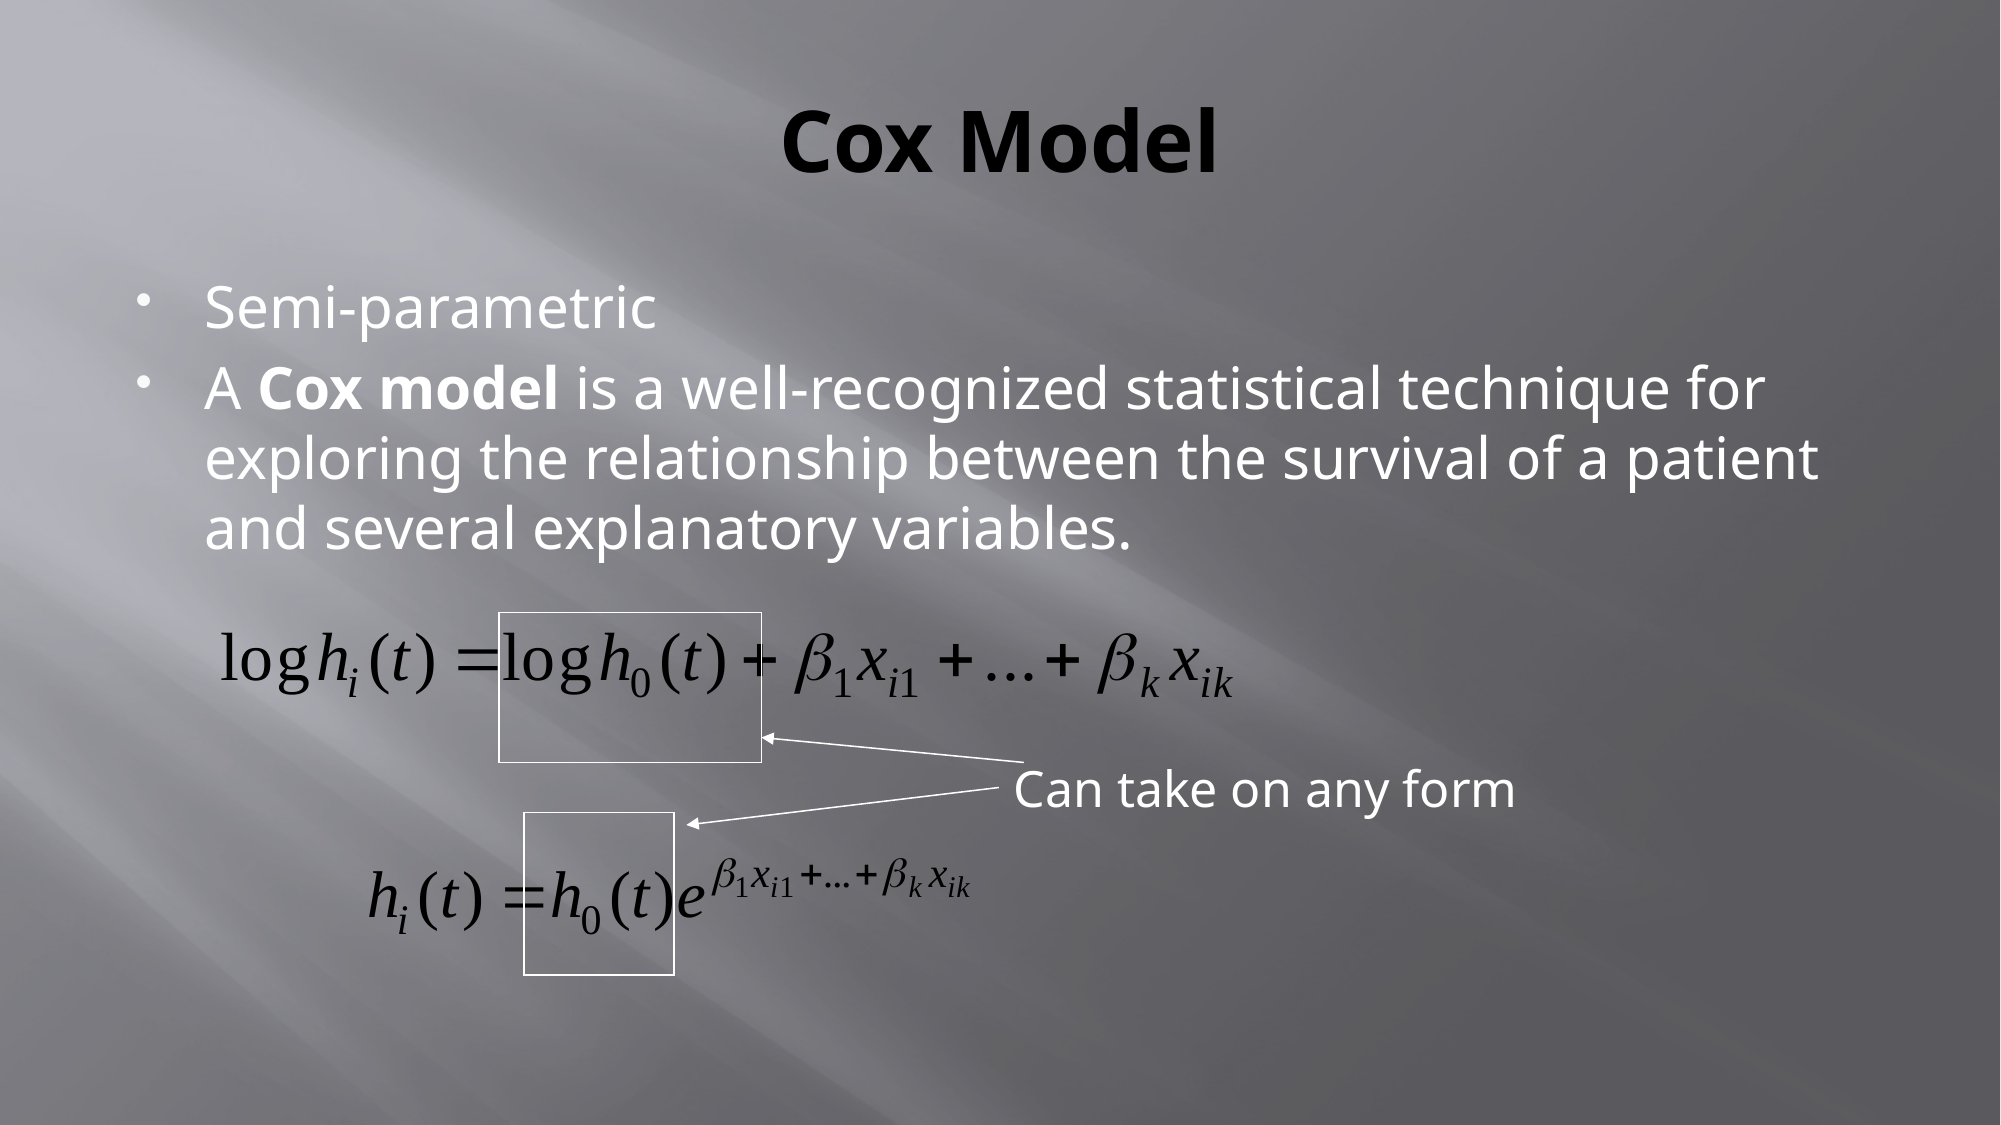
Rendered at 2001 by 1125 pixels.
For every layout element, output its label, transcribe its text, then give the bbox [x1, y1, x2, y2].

list Semi-parametric A Cox model is a well-recognized statistical technique for exploring the relationship between the survival of a patient and several explanatory variables. [99, 262, 1900, 1035]
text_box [210, 612, 498, 712]
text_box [355, 839, 498, 948]
title Cox Model [99, 45, 1900, 233]
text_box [498, 612, 1726, 976]
